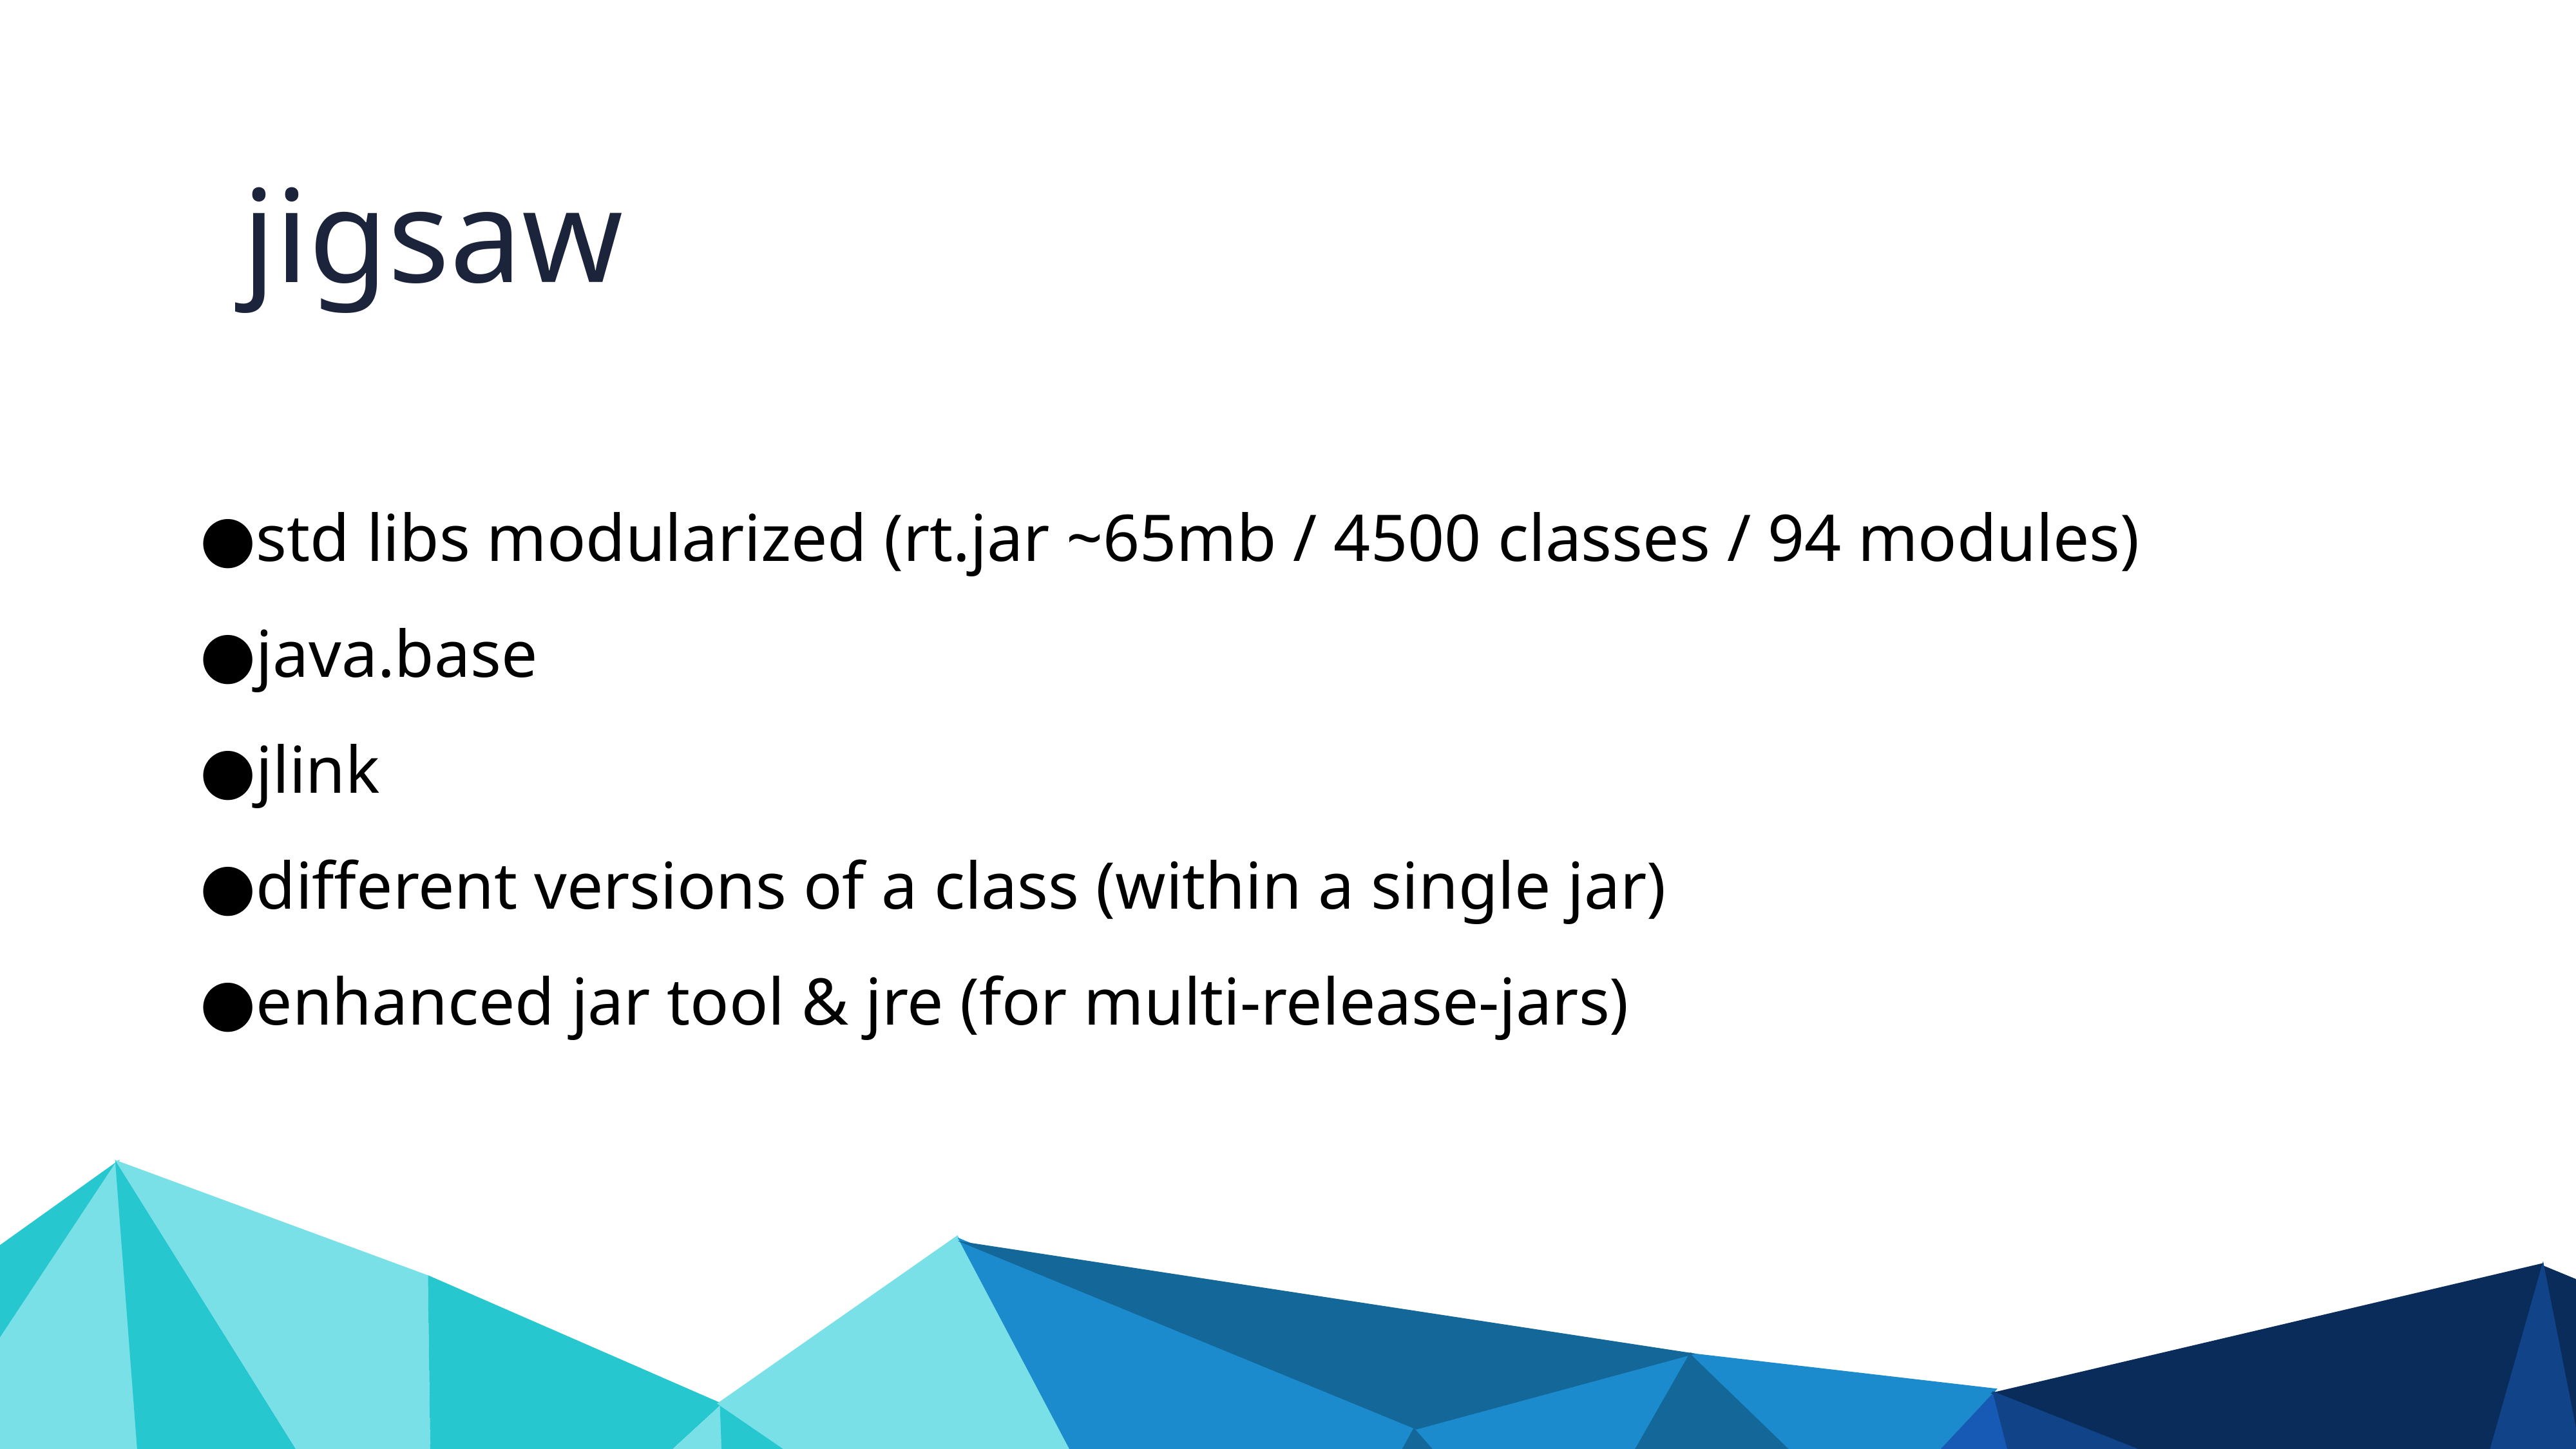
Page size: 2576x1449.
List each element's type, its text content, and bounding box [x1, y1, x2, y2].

text_box std libs modularized (rt.jar ~65mb / 4500 classes / 94 modules) java.base jlink different versions of a class (within a single jar) enhanced jar tool & jre (for multi-release-jars) [190, 448, 2264, 1053]
text_box jigsaw [190, 148, 676, 365]
